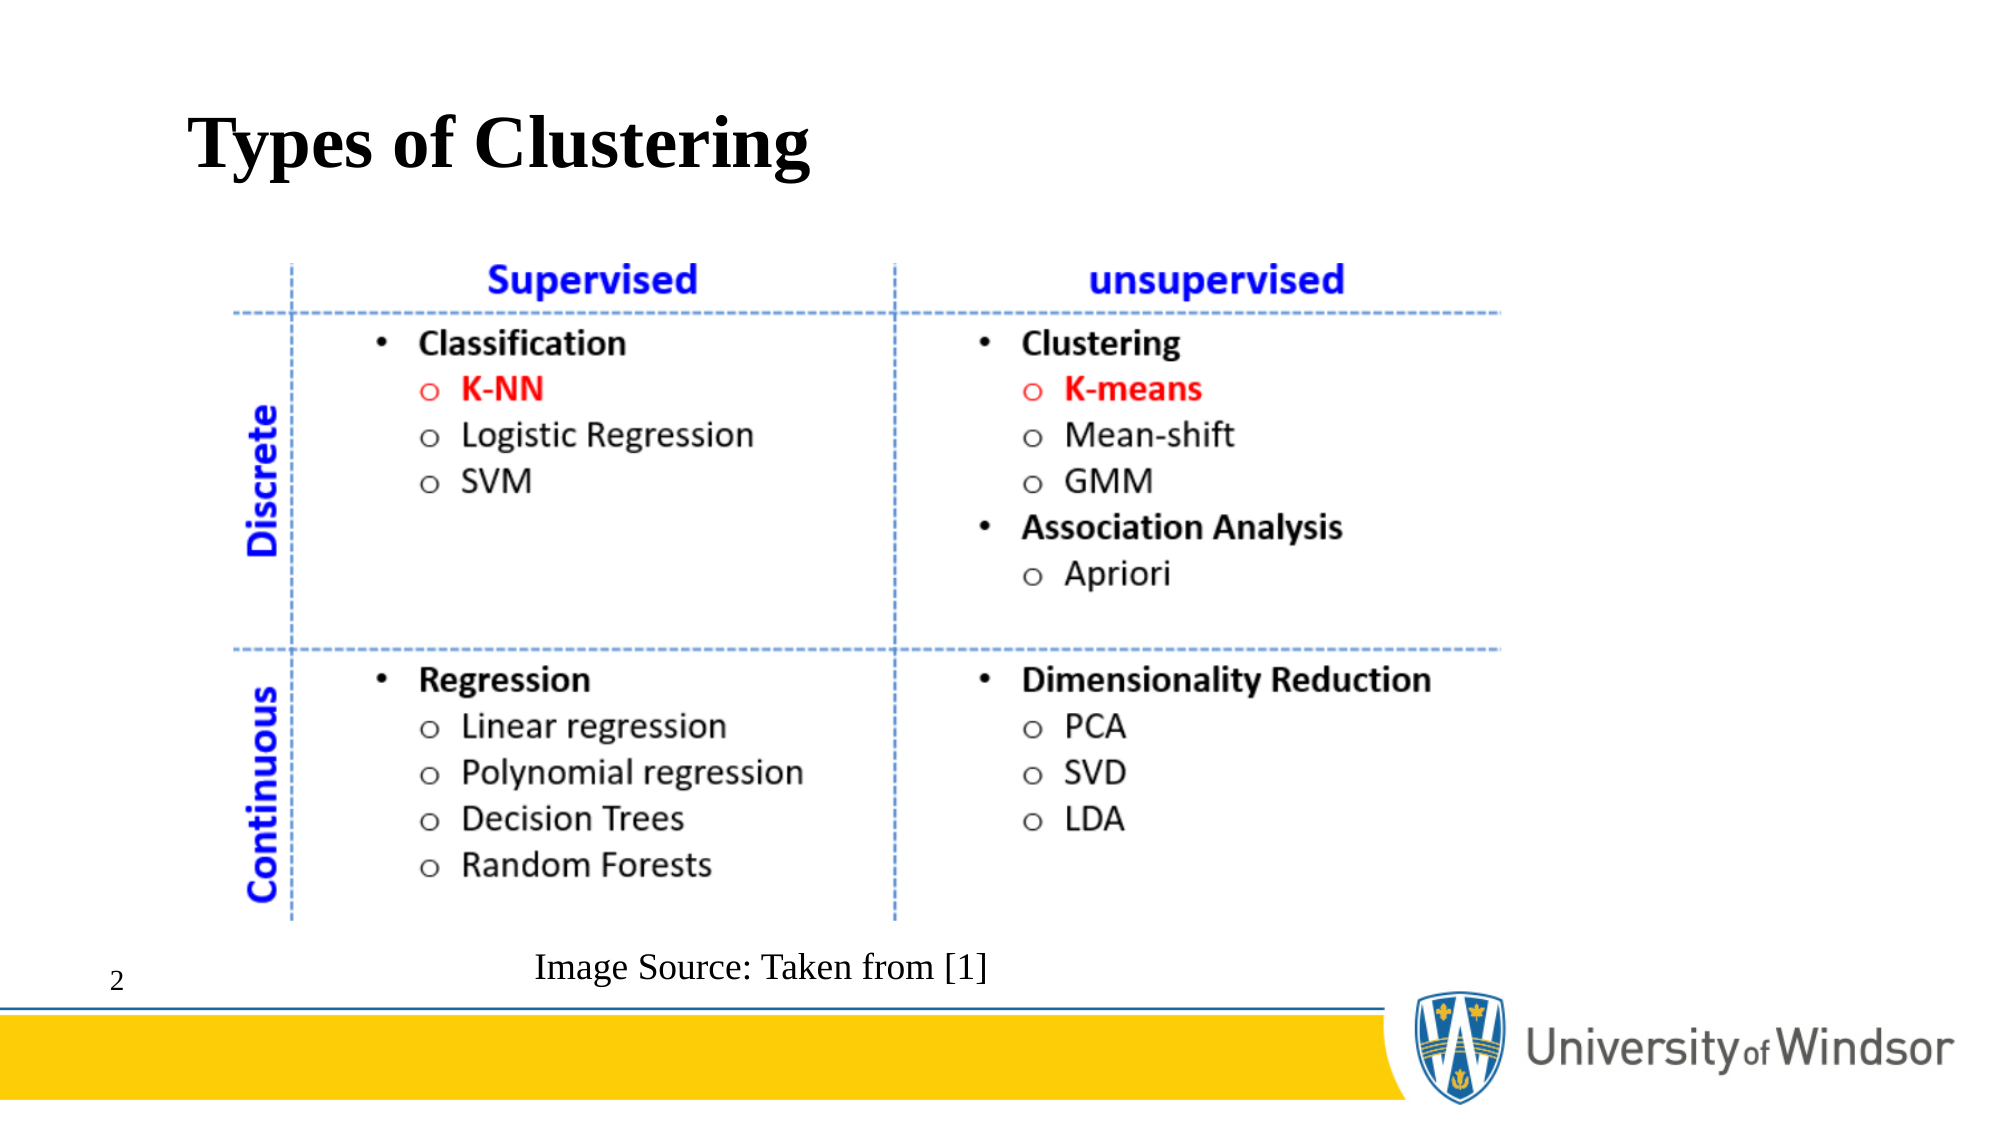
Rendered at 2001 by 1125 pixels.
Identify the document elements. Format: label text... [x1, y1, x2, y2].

title Types of Clustering [172, 86, 1898, 201]
picture [0, 974, 2000, 1125]
slide_number 2 [94, 944, 173, 1013]
picture [172, 214, 1547, 961]
text_box Image Source: Taken from [1] [519, 961, 1352, 995]
